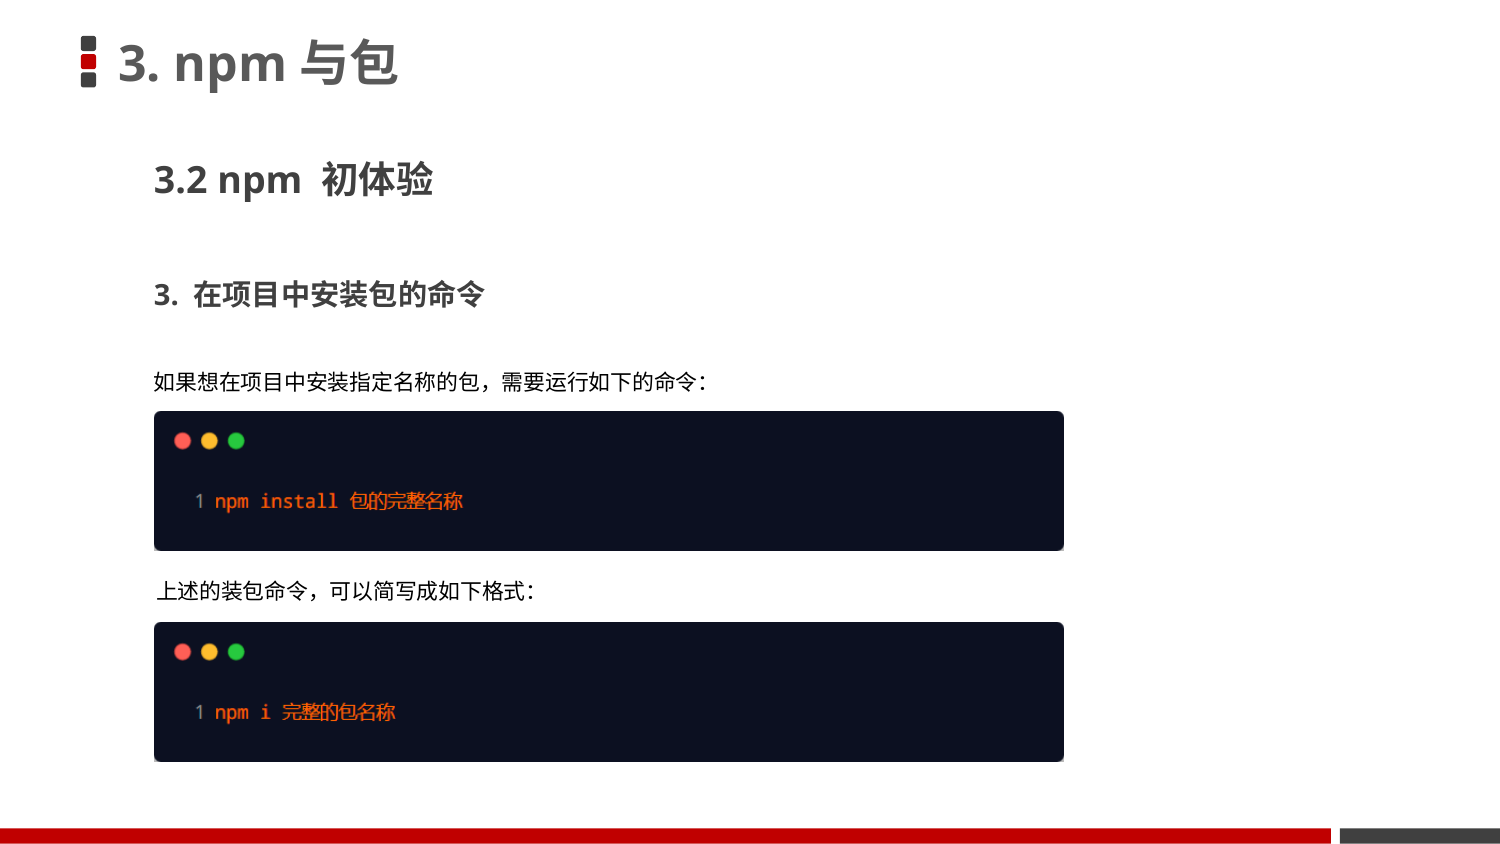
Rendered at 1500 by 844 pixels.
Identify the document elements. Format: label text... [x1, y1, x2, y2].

picture [154, 622, 1064, 762]
title 3. npm与包 [103, 0, 1209, 130]
text_box 上述的装包命令，可以简写成如下格式： [141, 556, 1313, 617]
picture [154, 411, 1064, 551]
list 如果想在项目中安装指定名称的包，需要运行如下的命令： [139, 348, 1311, 408]
text_box 3. 在项目中安装包的命令 [139, 273, 1204, 320]
list 3.2 npm 初体验 [139, 153, 1209, 243]
